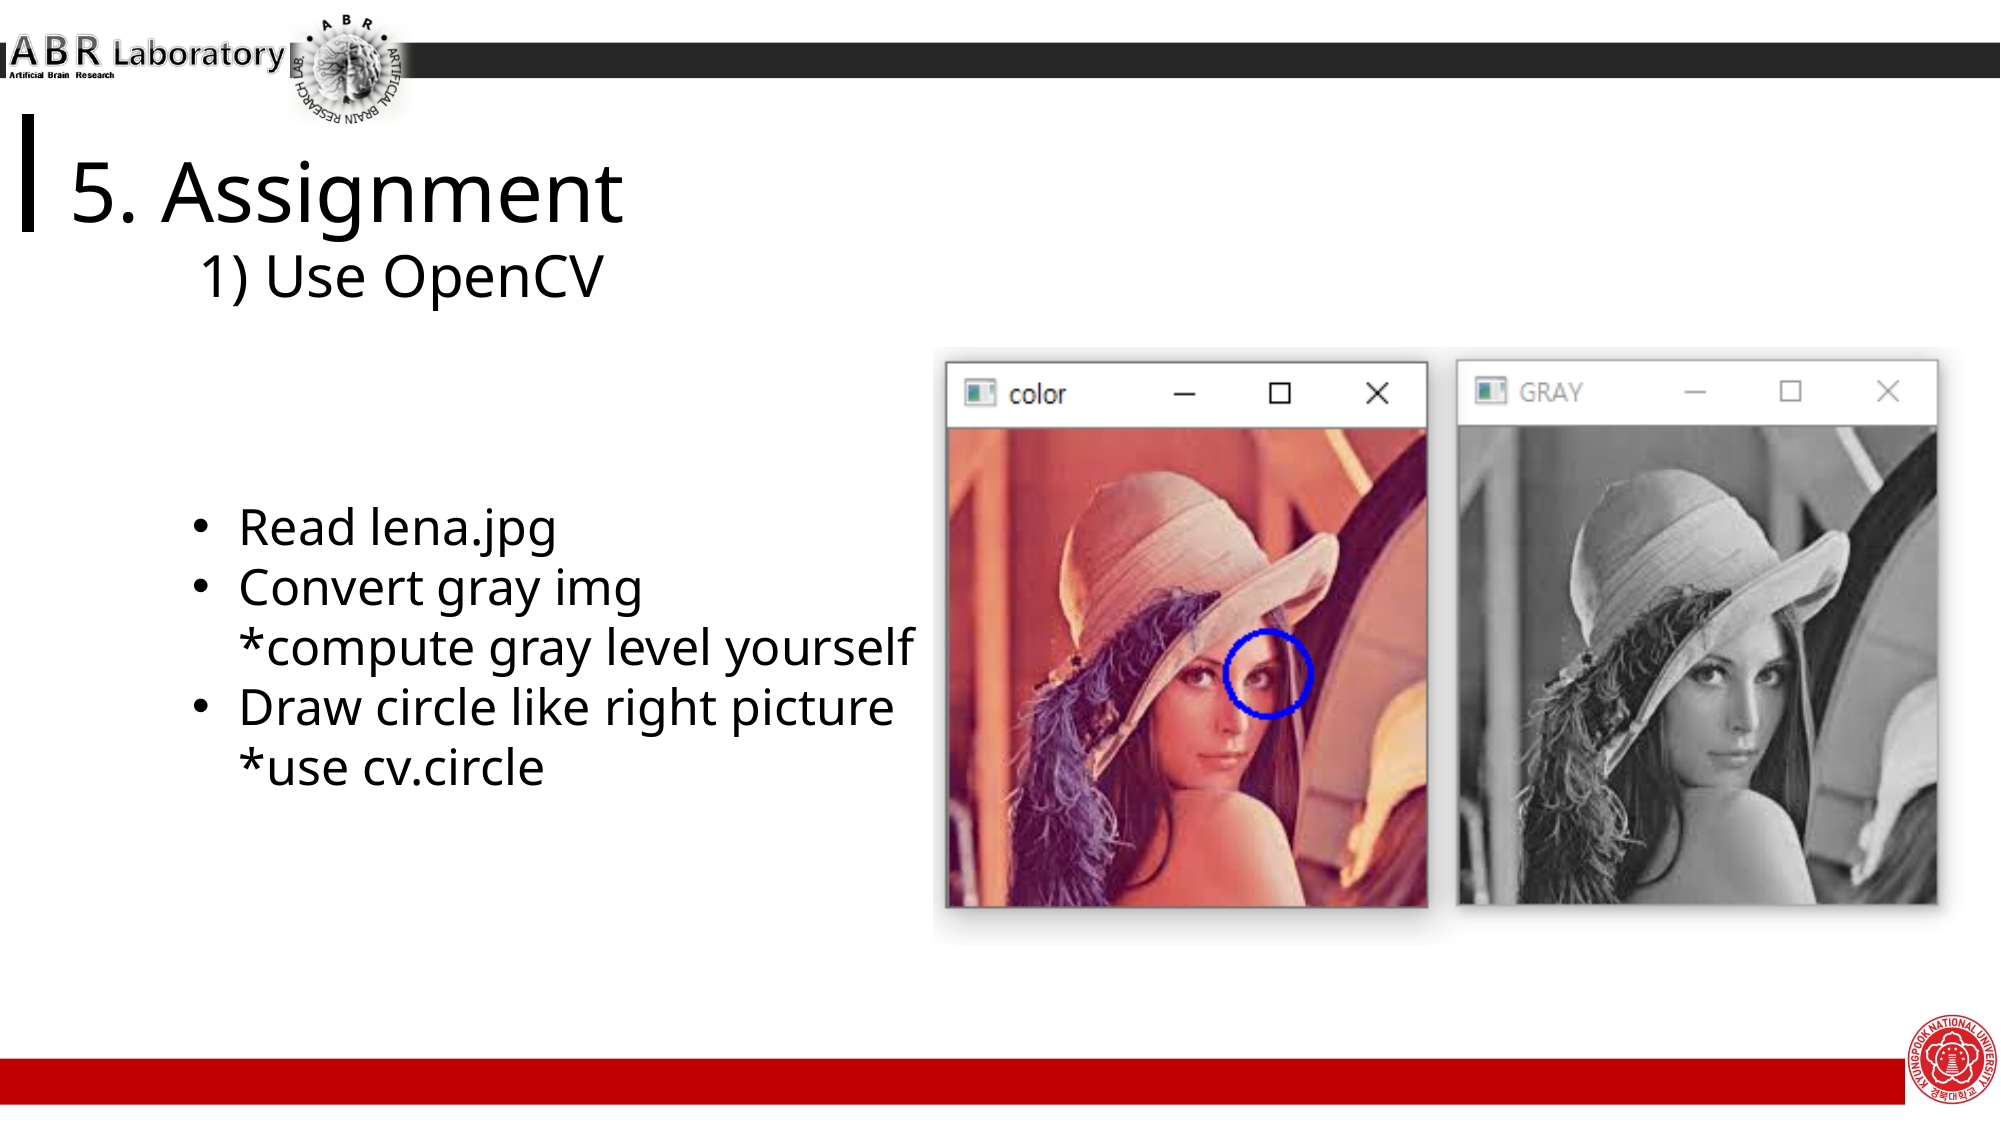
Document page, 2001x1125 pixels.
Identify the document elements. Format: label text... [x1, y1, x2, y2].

picture [1905, 1012, 2000, 1105]
text_box 5. Assignment 1) Use OpenCV [33, 131, 1856, 317]
text_box Read lena.jpg Convert gray img *compute gray level yourself Draw circle like right picture *use cv.circle [177, 488, 931, 803]
picture [6, 4, 420, 131]
picture [933, 347, 1965, 945]
text_box [22, 114, 34, 232]
